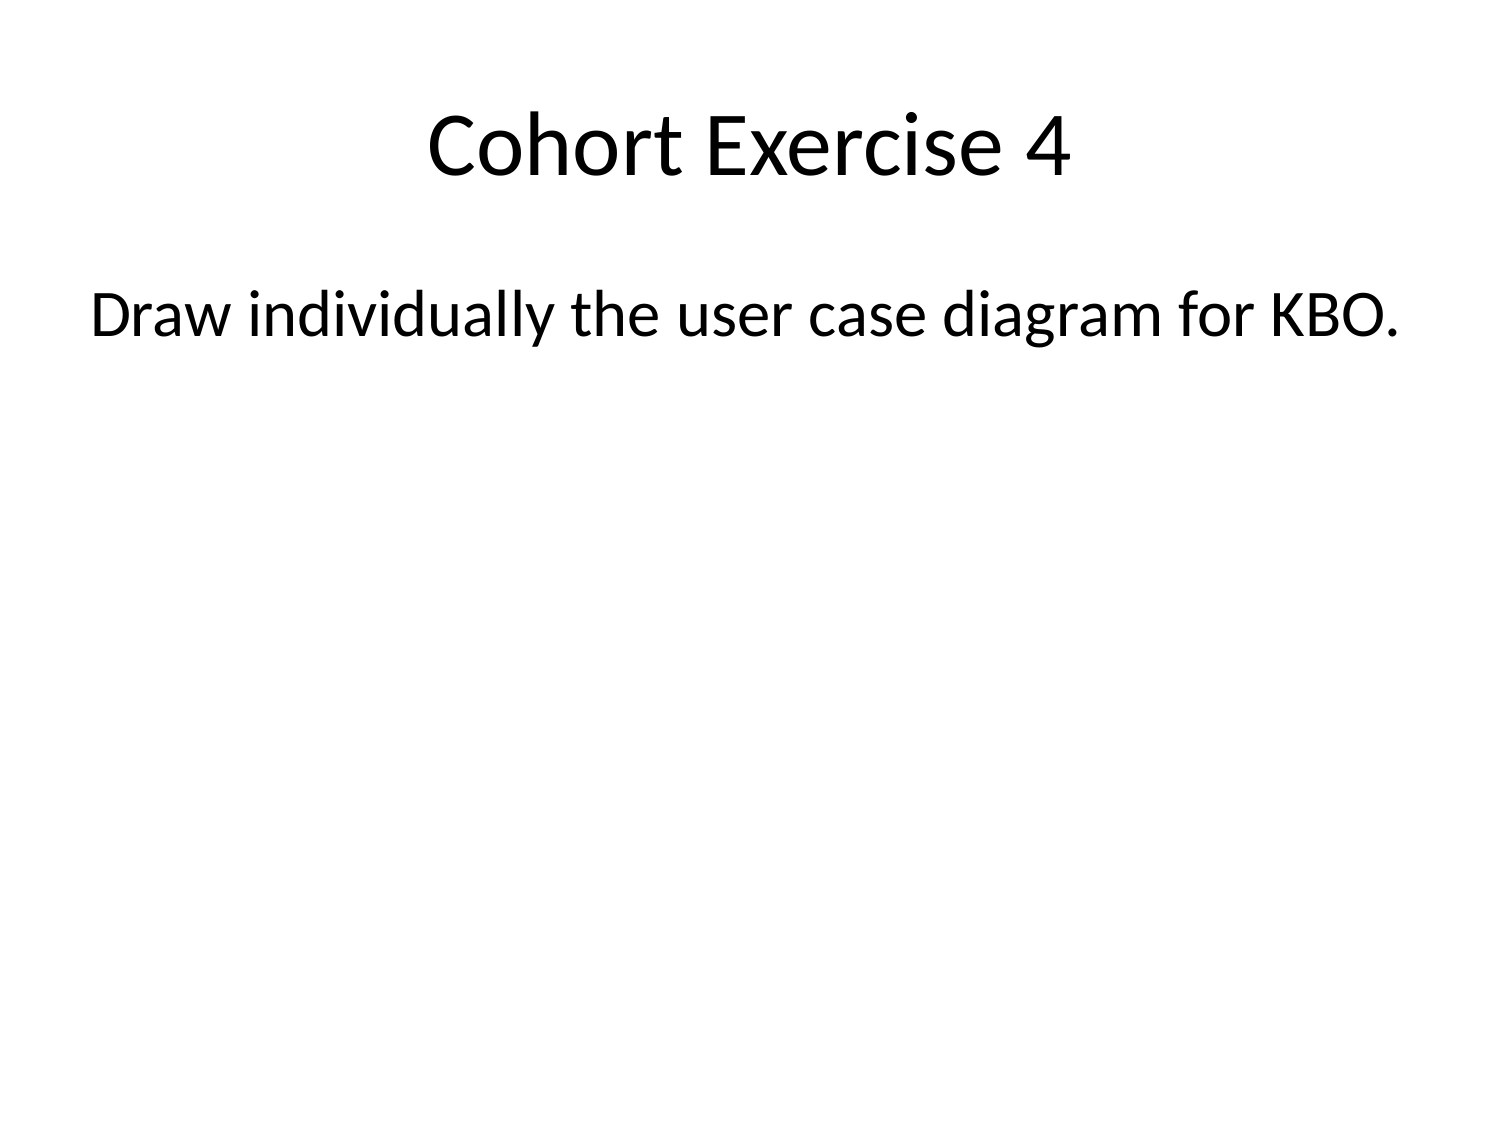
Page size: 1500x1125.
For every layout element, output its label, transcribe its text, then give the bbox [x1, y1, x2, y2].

list Draw individually the user case diagram for KBO. [75, 262, 1425, 1005]
title Cohort Exercise 4 [75, 45, 1425, 233]
